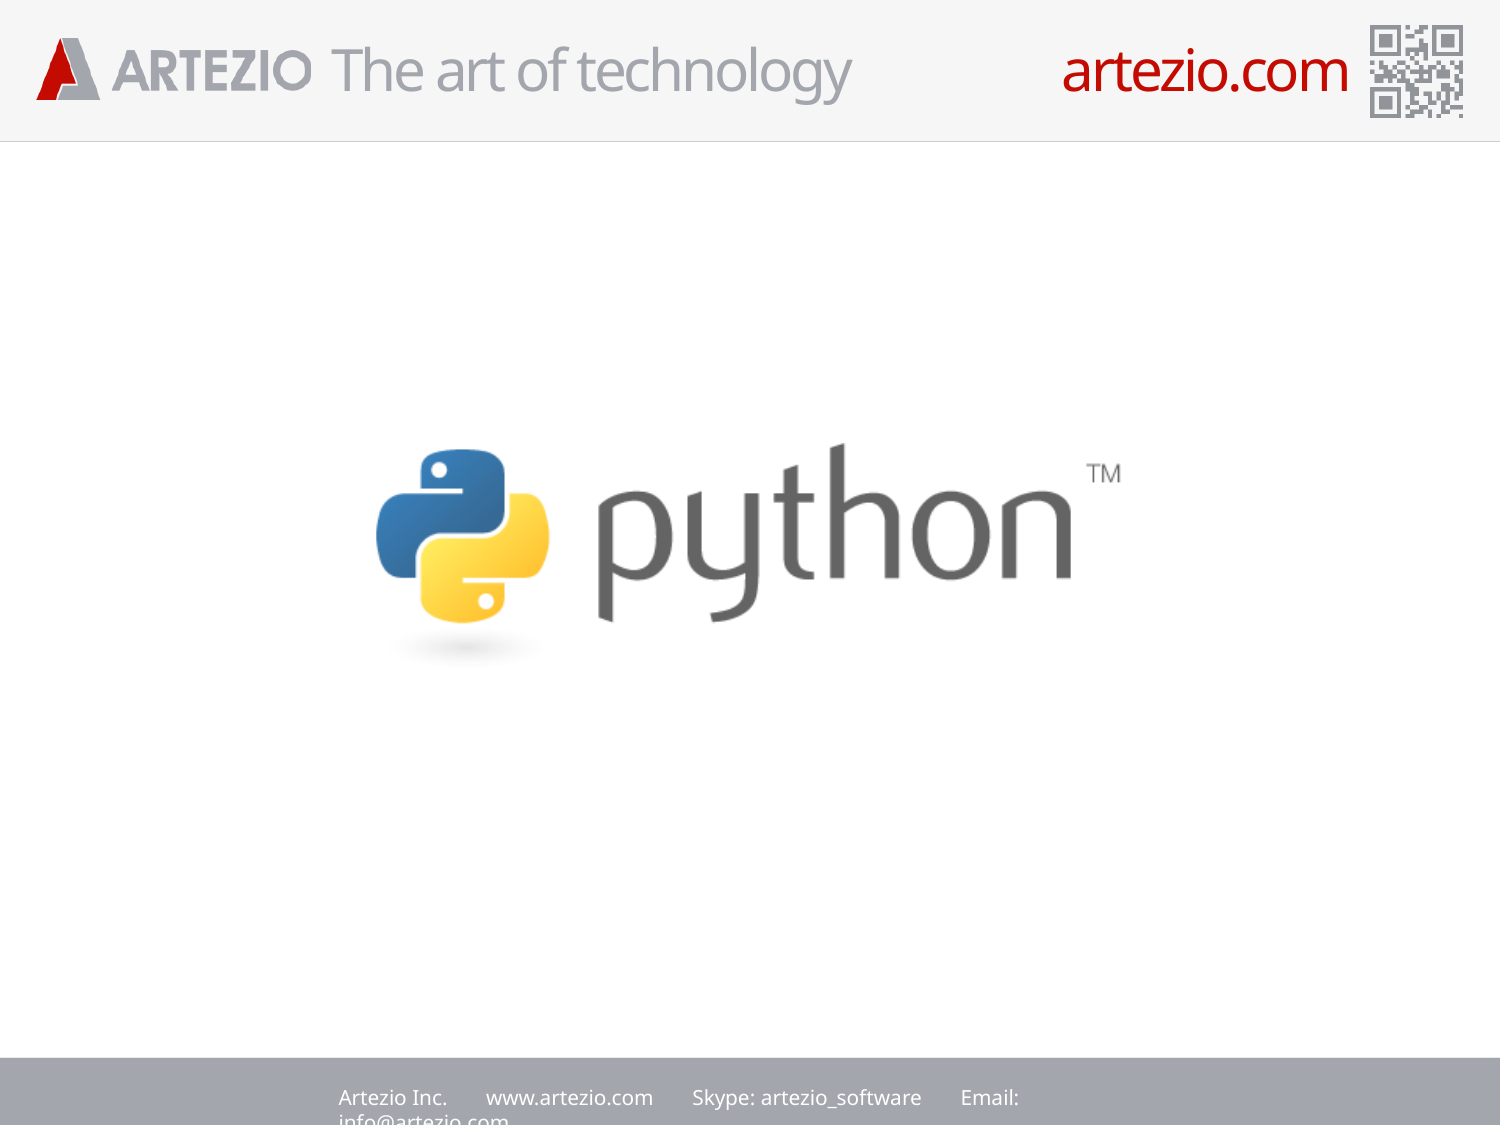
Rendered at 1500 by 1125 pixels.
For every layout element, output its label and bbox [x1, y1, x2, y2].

picture [36, 38, 311, 100]
picture [1370, 25, 1463, 118]
picture [253, 398, 1193, 717]
